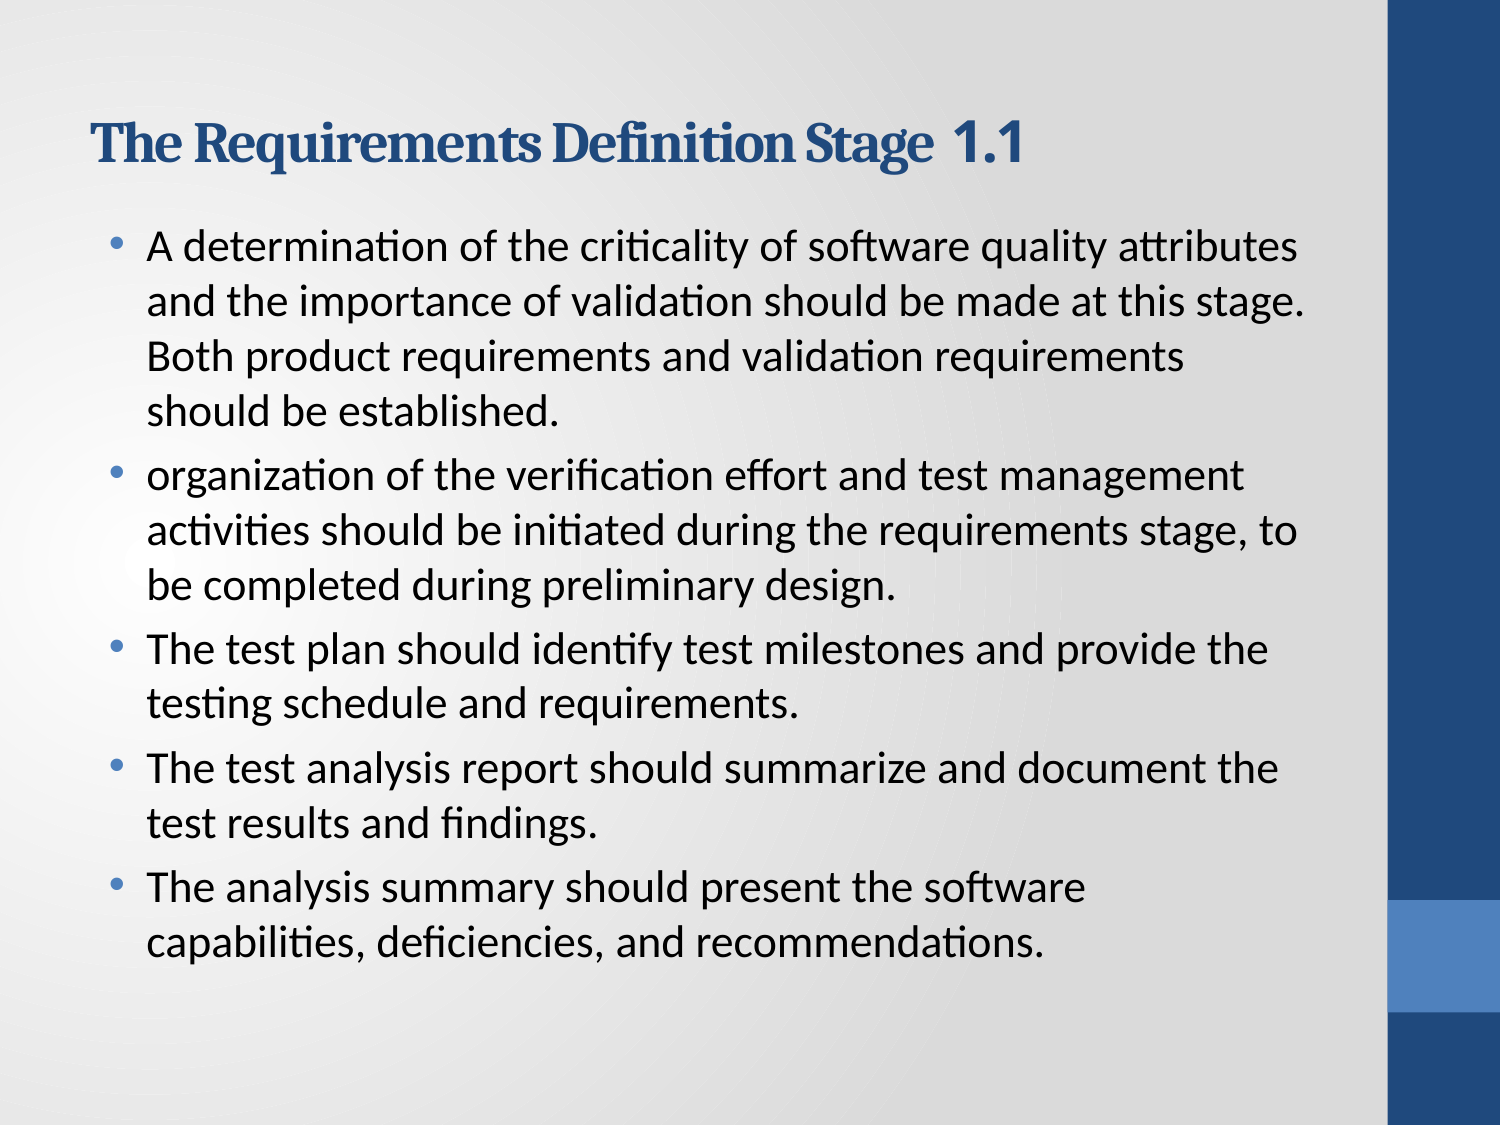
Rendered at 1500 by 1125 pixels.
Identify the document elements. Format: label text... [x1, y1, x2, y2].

title 1.1 The Requirements Definition Stage [75, 45, 1325, 208]
list A determination of the criticality of software quality attributes and the importance of validation should be made at this stage. Both product requirements and validation requirements should be established. organization of the verification effort and test management activities should be initiated during the requirements stage, to be completed during preliminary design. The test plan should identify test milestones and provide the testing schedule and requirements. The test analysis report should summarize and document the test results and findings. The analysis summary should present the software capabilities, deficiencies, and recommendations. [75, 208, 1325, 1050]
